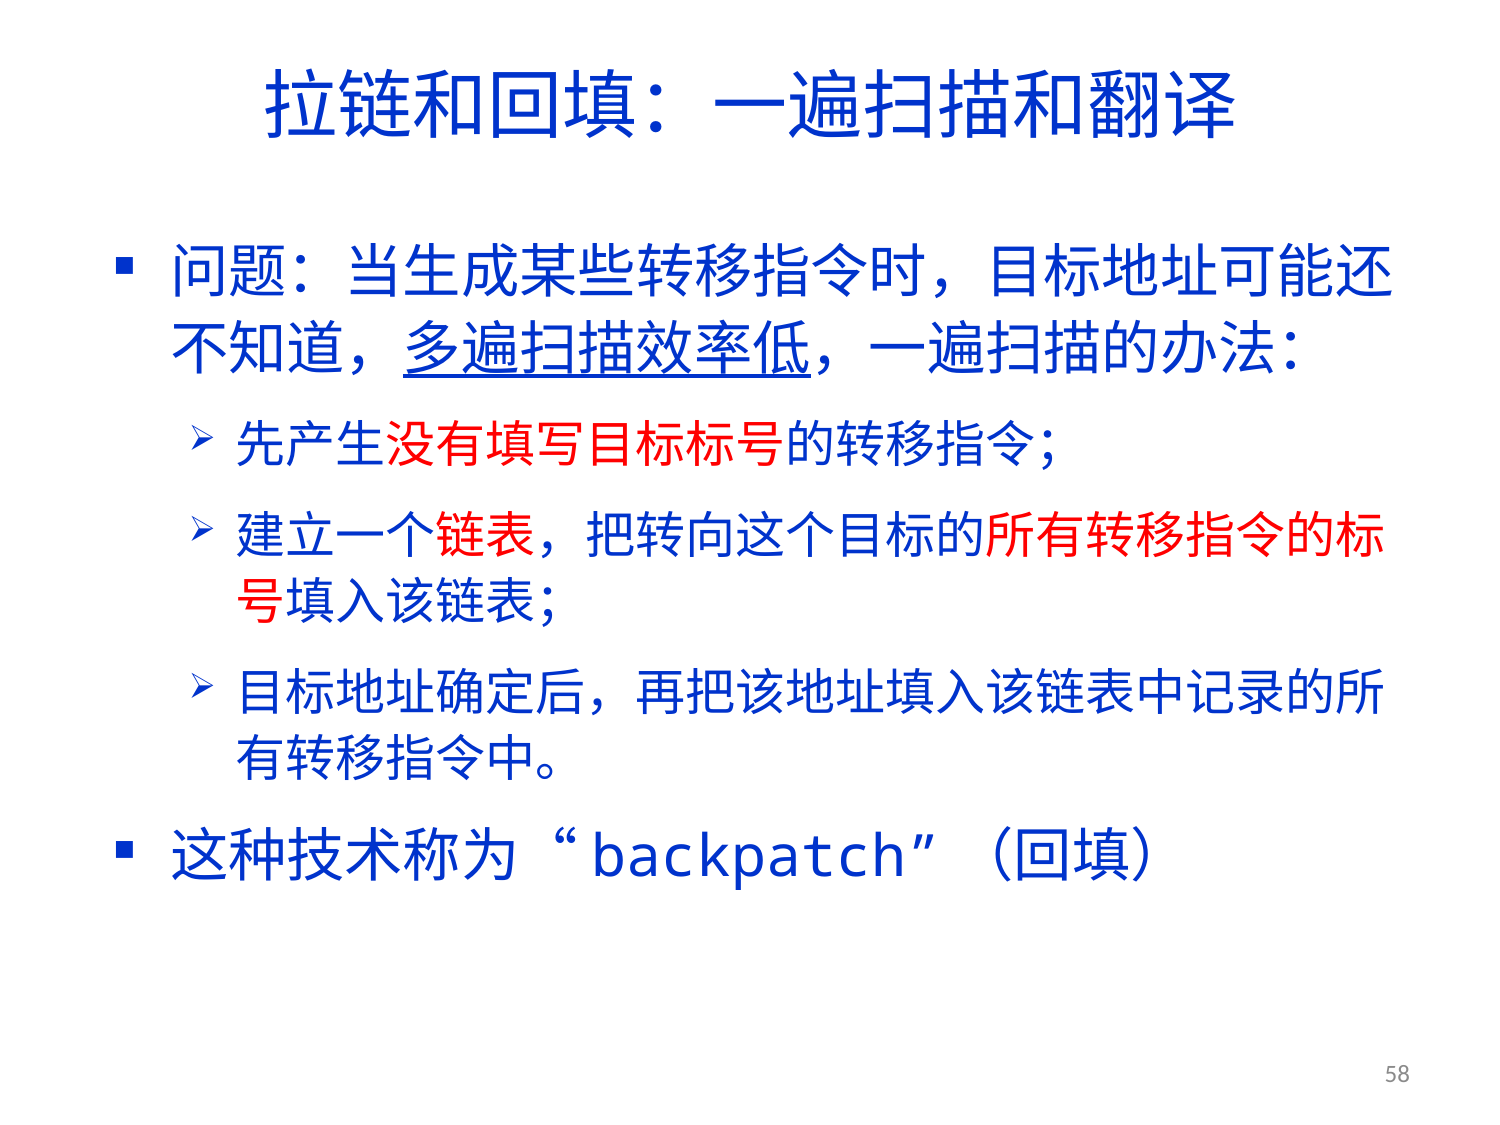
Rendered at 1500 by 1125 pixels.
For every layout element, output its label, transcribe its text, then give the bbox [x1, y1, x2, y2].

list 问题：当生成某些转移指令时，目标地址可能还不知道，多遍扫描效率低，一遍扫描的办法： 先产生没有填写目标标号的转移指令； 建立一个链表，把转向这个目标的所有转移指令的标号填入该链表； 目标地址确定后，再把该地址填入该链表中记录的所有转移指令中。 这种技术称为“backpatch”（回填） [98, 219, 1424, 953]
title 拉链和回填：一遍扫描和翻译 [75, 45, 1425, 161]
slide_number 58 [1074, 1042, 1425, 1103]
